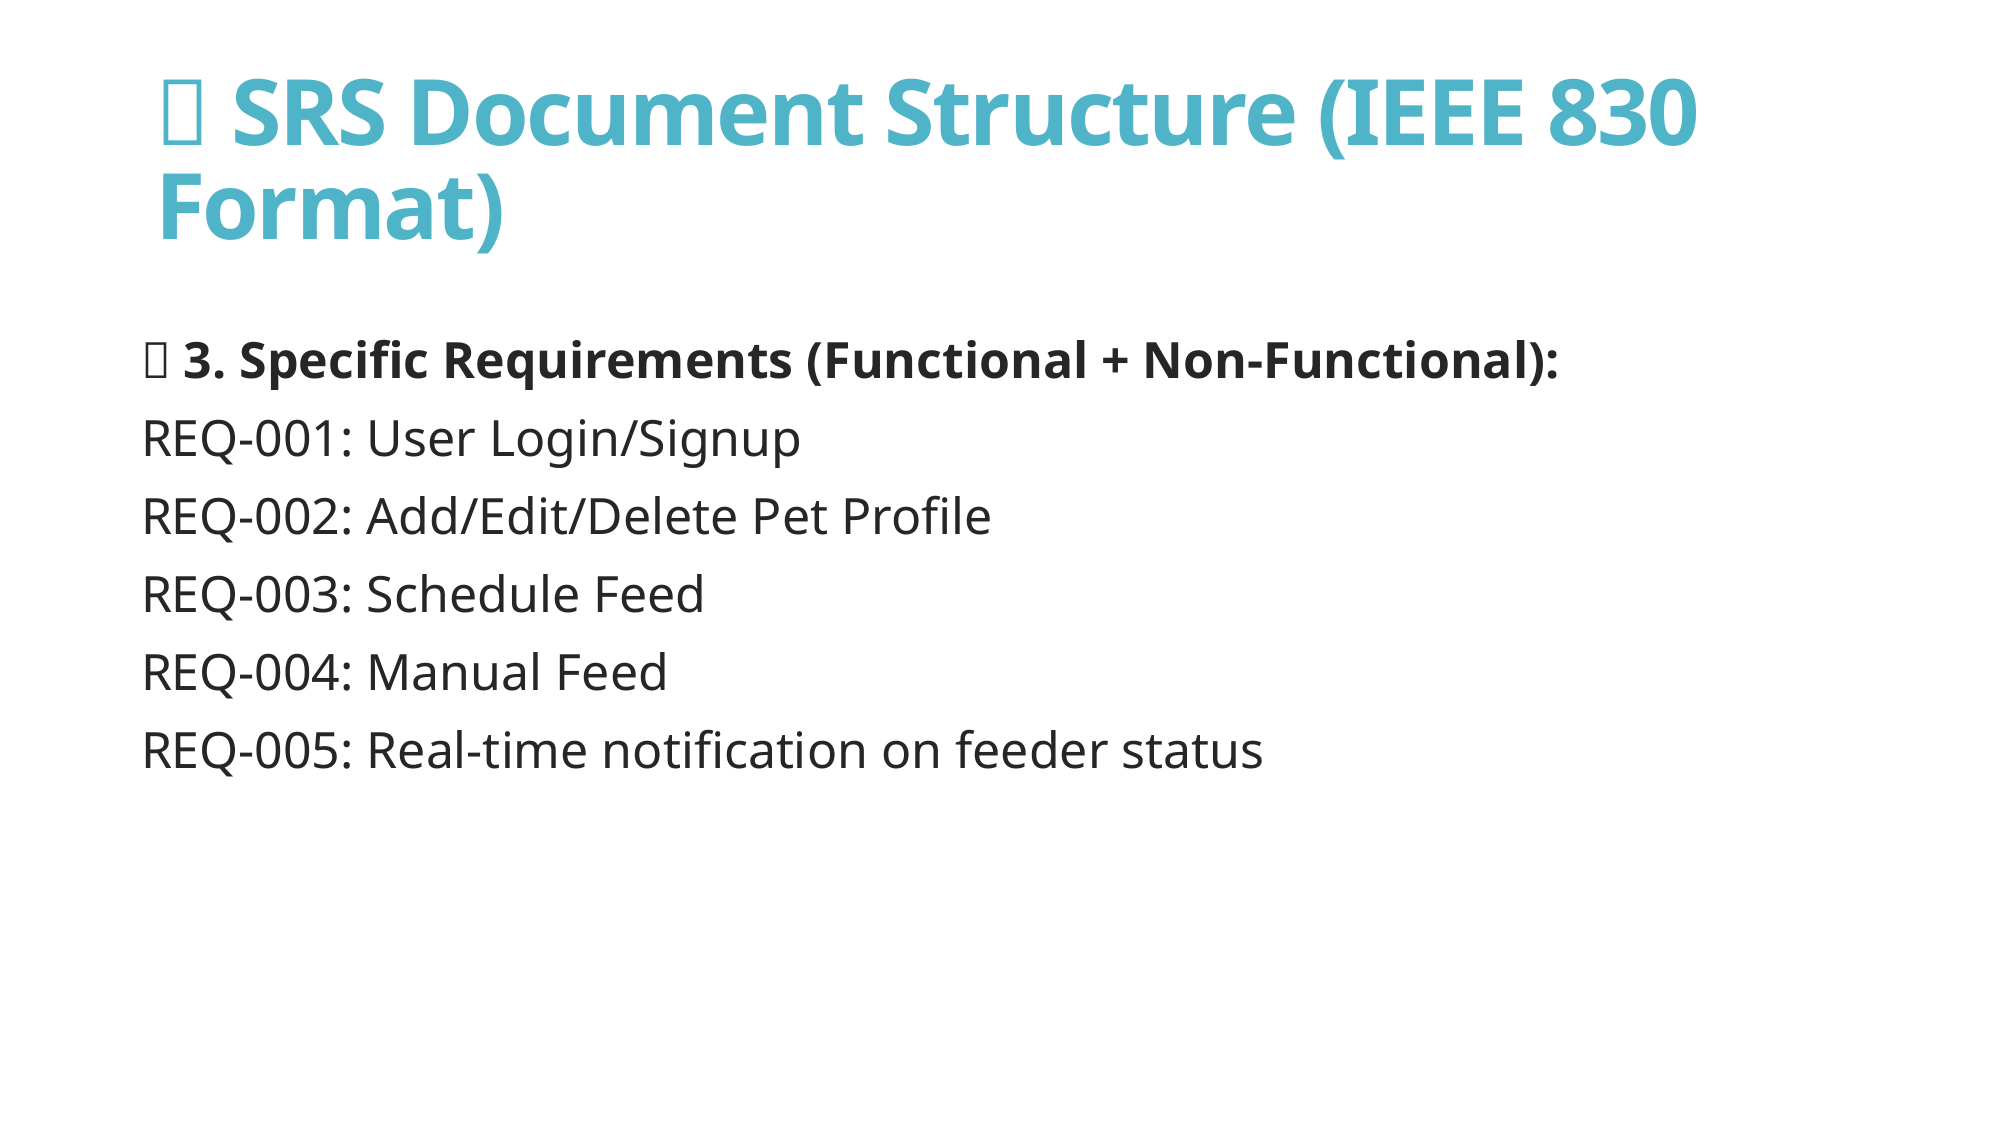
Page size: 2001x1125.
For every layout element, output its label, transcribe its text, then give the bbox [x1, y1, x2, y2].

text_box 📄 SRS Document Structure (IEEE 830 Format) [139, 28, 1908, 301]
list 📌 3. Specific Requirements (Functional + Non-Functional): REQ-001: User Login/Signup REQ-002: Add/Edit/Delete Pet Profile REQ-003: Schedule Feed REQ-004: Manual Feed REQ-005: Real-time notification on feeder status [111, 329, 1876, 948]
